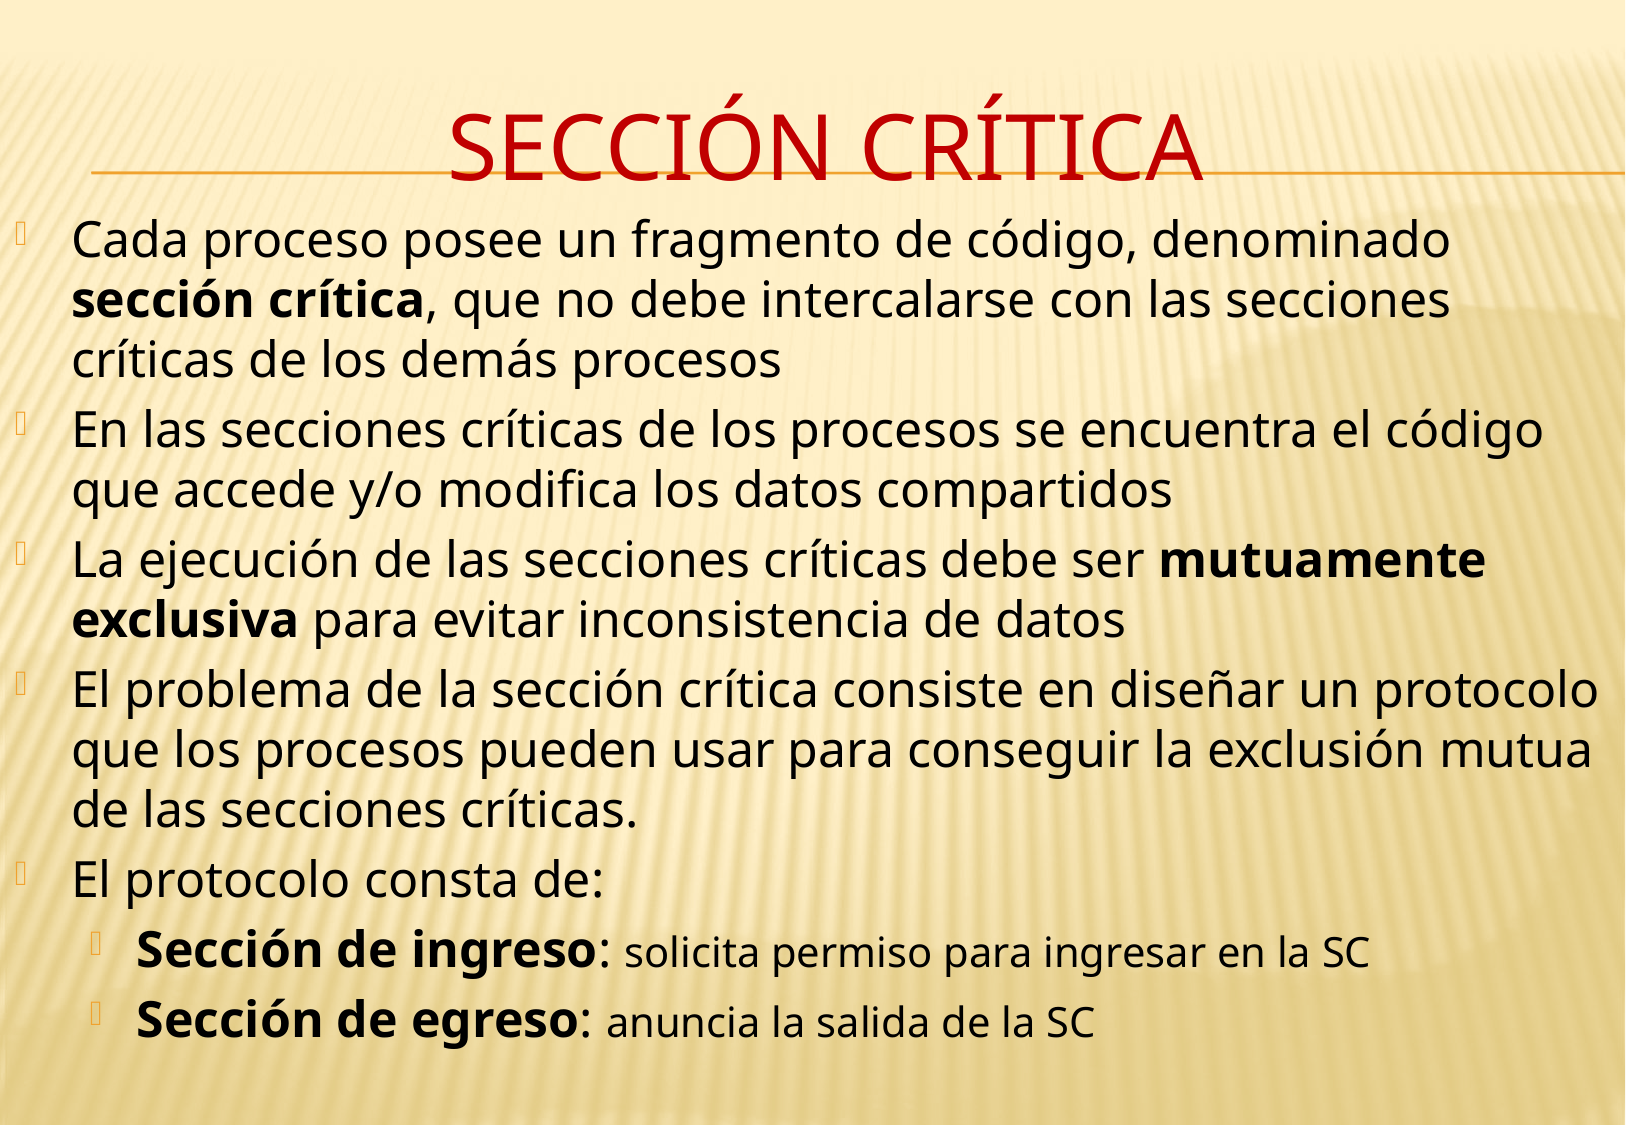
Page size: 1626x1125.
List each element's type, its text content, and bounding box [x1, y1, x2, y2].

list Cada proceso posee un fragmento de código, denominado sección crítica, que no debe intercalarse con las secciones críticas de los demás procesos En las secciones críticas de los procesos se encuentra el código que accede y/o modifica los datos compartidos La ejecución de las secciones críticas debe ser mutuamente exclusiva para evitar inconsistencia de datos El problema de la sección crítica consiste en diseñar un protocolo que los procesos pueden usar para conseguir la exclusión mutua de las secciones críticas. El protocolo consta de: Sección de ingreso: solicita permiso para ingresar en la SC Sección de egreso: anuncia la salida de la SC [0, 200, 1625, 975]
title Sección crítica [54, 75, 1598, 200]
